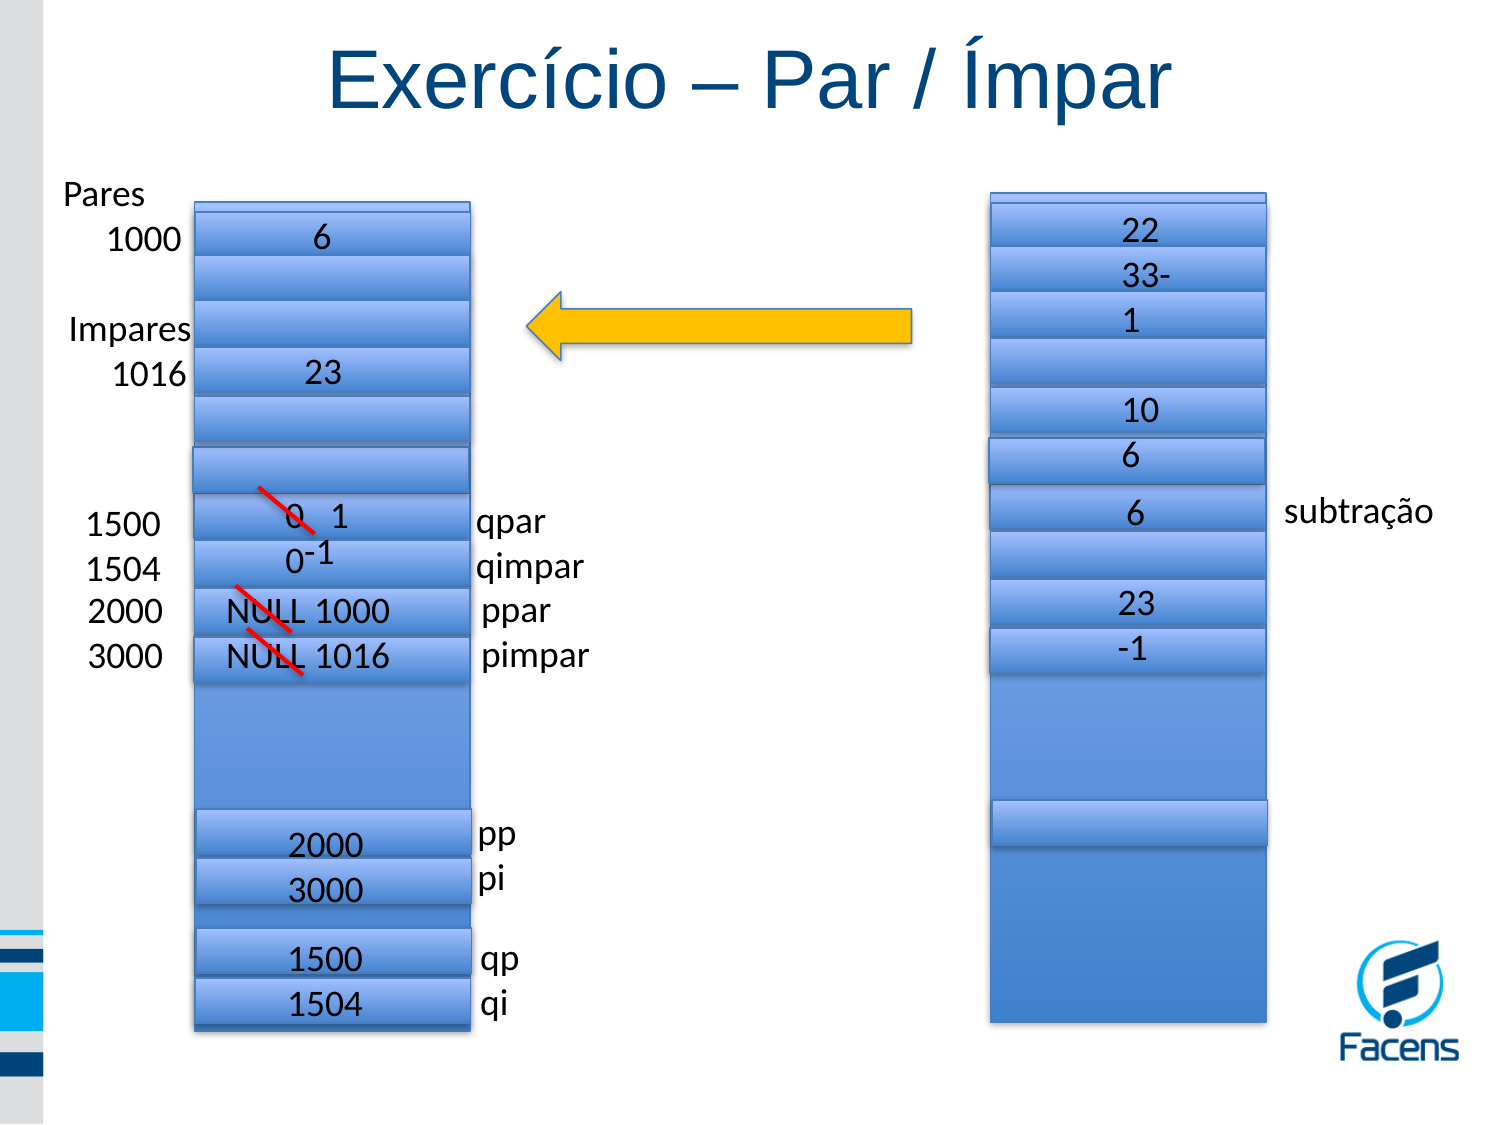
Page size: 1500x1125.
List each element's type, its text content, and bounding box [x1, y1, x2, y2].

text_box qpar qimpar [477, 488, 637, 594]
text_box 2000 3000 [72, 597, 187, 684]
picture [0, 0, 1500, 1125]
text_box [246, 628, 304, 676]
text_box Pares 1000 [48, 161, 225, 267]
text_box Impares 1016 [53, 296, 187, 402]
text_box ppar pimpar [477, 577, 643, 682]
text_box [258, 486, 315, 535]
text_box Exercício – Par / Ímpar [52, 4, 1448, 147]
text_box 1500 1504 [70, 492, 187, 597]
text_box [235, 585, 292, 633]
text_box pp pi [477, 800, 639, 906]
text_box subtração [1272, 478, 1465, 674]
text_box [525, 290, 913, 362]
list [75, 193, 1425, 1048]
text_box qp qi [477, 925, 642, 1030]
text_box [988, 192, 1268, 1023]
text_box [192, 201, 472, 1032]
